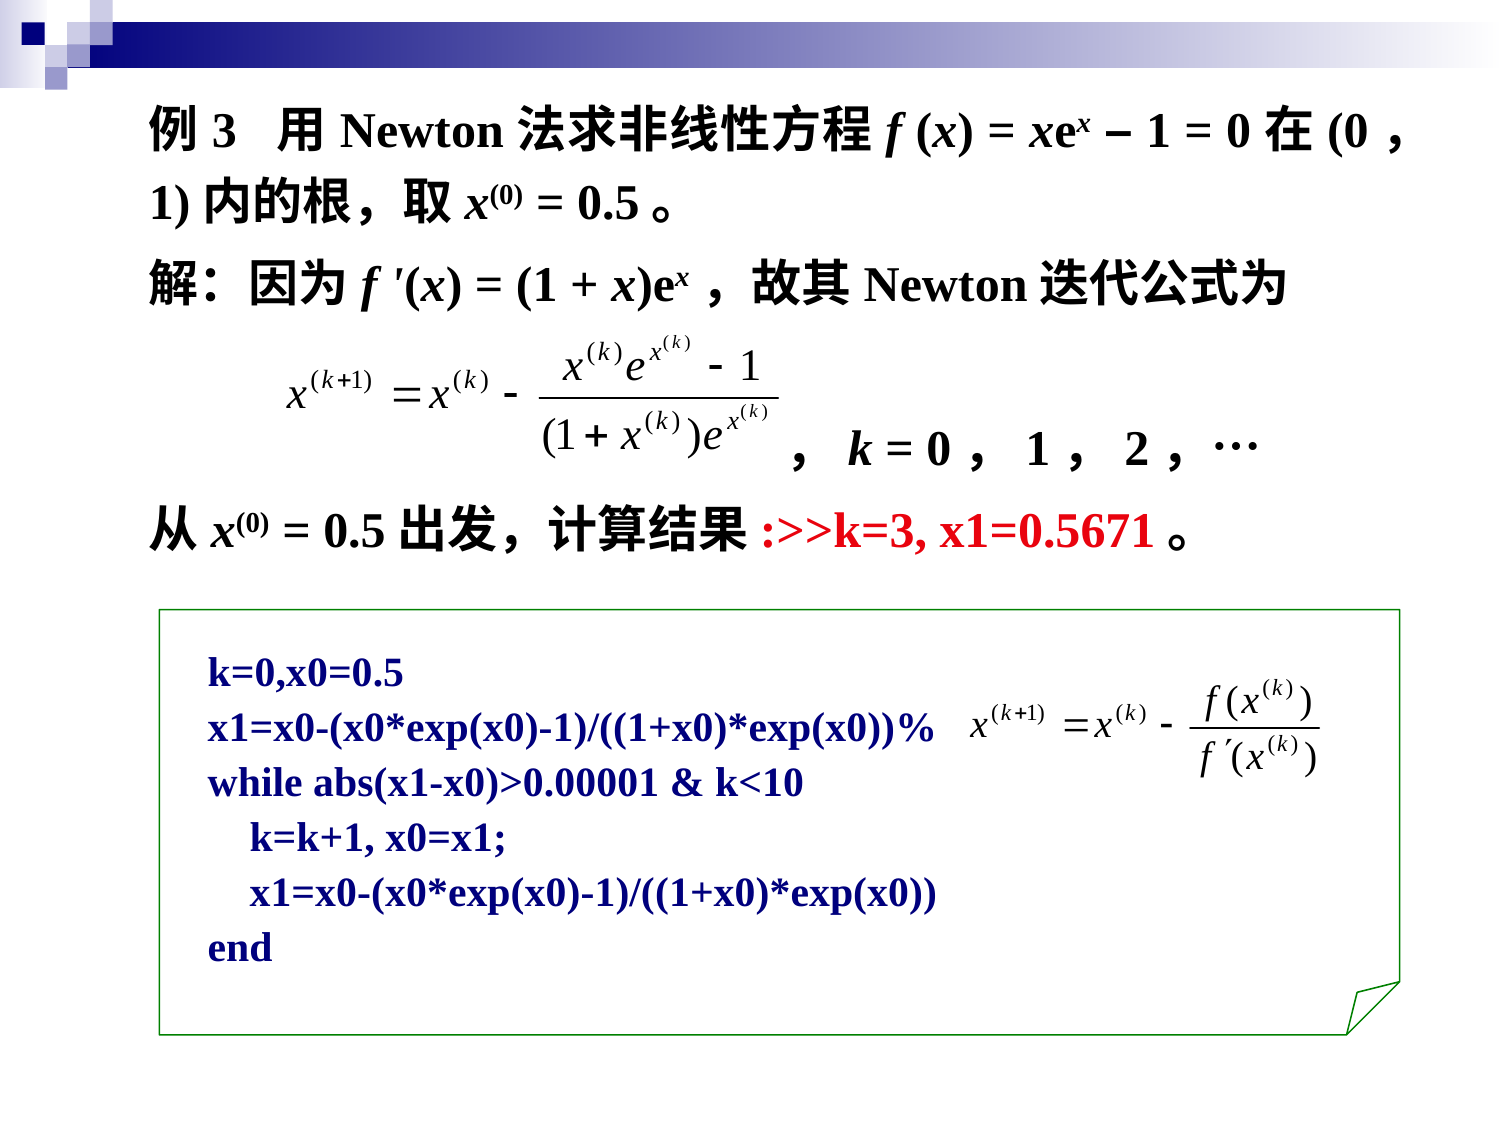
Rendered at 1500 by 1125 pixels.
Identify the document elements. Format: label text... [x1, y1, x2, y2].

list 例3 用Newton法求非线性方程f (x) = xex – 1 = 0在(0，1)内的根，取x(0) = 0.5。 解：因为f '(x) = (1 + x)ex，故其Newton迭代公式为 ，k = 0，1，2，… 从x(0) = 0.5出发，计算结果:>>k=3, x1=0.5671。 k=0,x0=0.5 x1=x0-(x0*exp(x0)-1)/((1+x0)*exp(x0))% while abs(x1-x0)>0.00001 & k<10 k=k+1, x0=x1; x1=x0-(x0*exp(x0)-1)/((1+x0)*exp(x0)) end [74, 77, 1460, 1083]
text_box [277, 326, 789, 470]
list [962, 668, 1330, 788]
text_box [159, 609, 1400, 1035]
